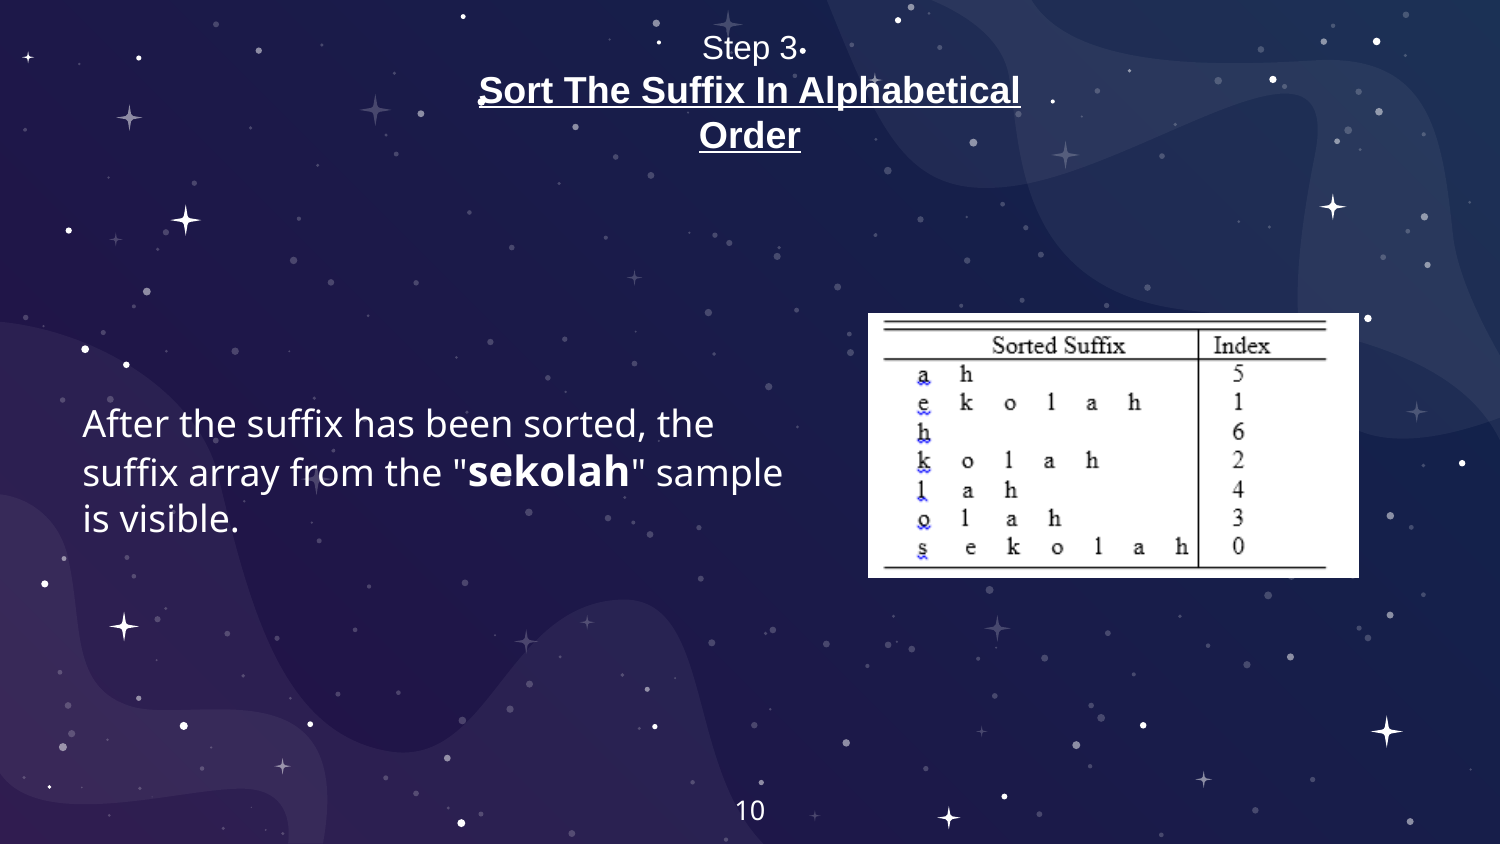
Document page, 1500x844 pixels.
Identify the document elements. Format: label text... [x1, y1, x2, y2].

text_box Step 3 Sort The Suffix In Alphabetical Order [442, 19, 1058, 164]
text_box After the suffix has been sorted, the suffix array from the "sekolah" sample is visible. [67, 392, 818, 547]
picture [867, 312, 1360, 578]
slide_number 10 [705, 779, 795, 844]
